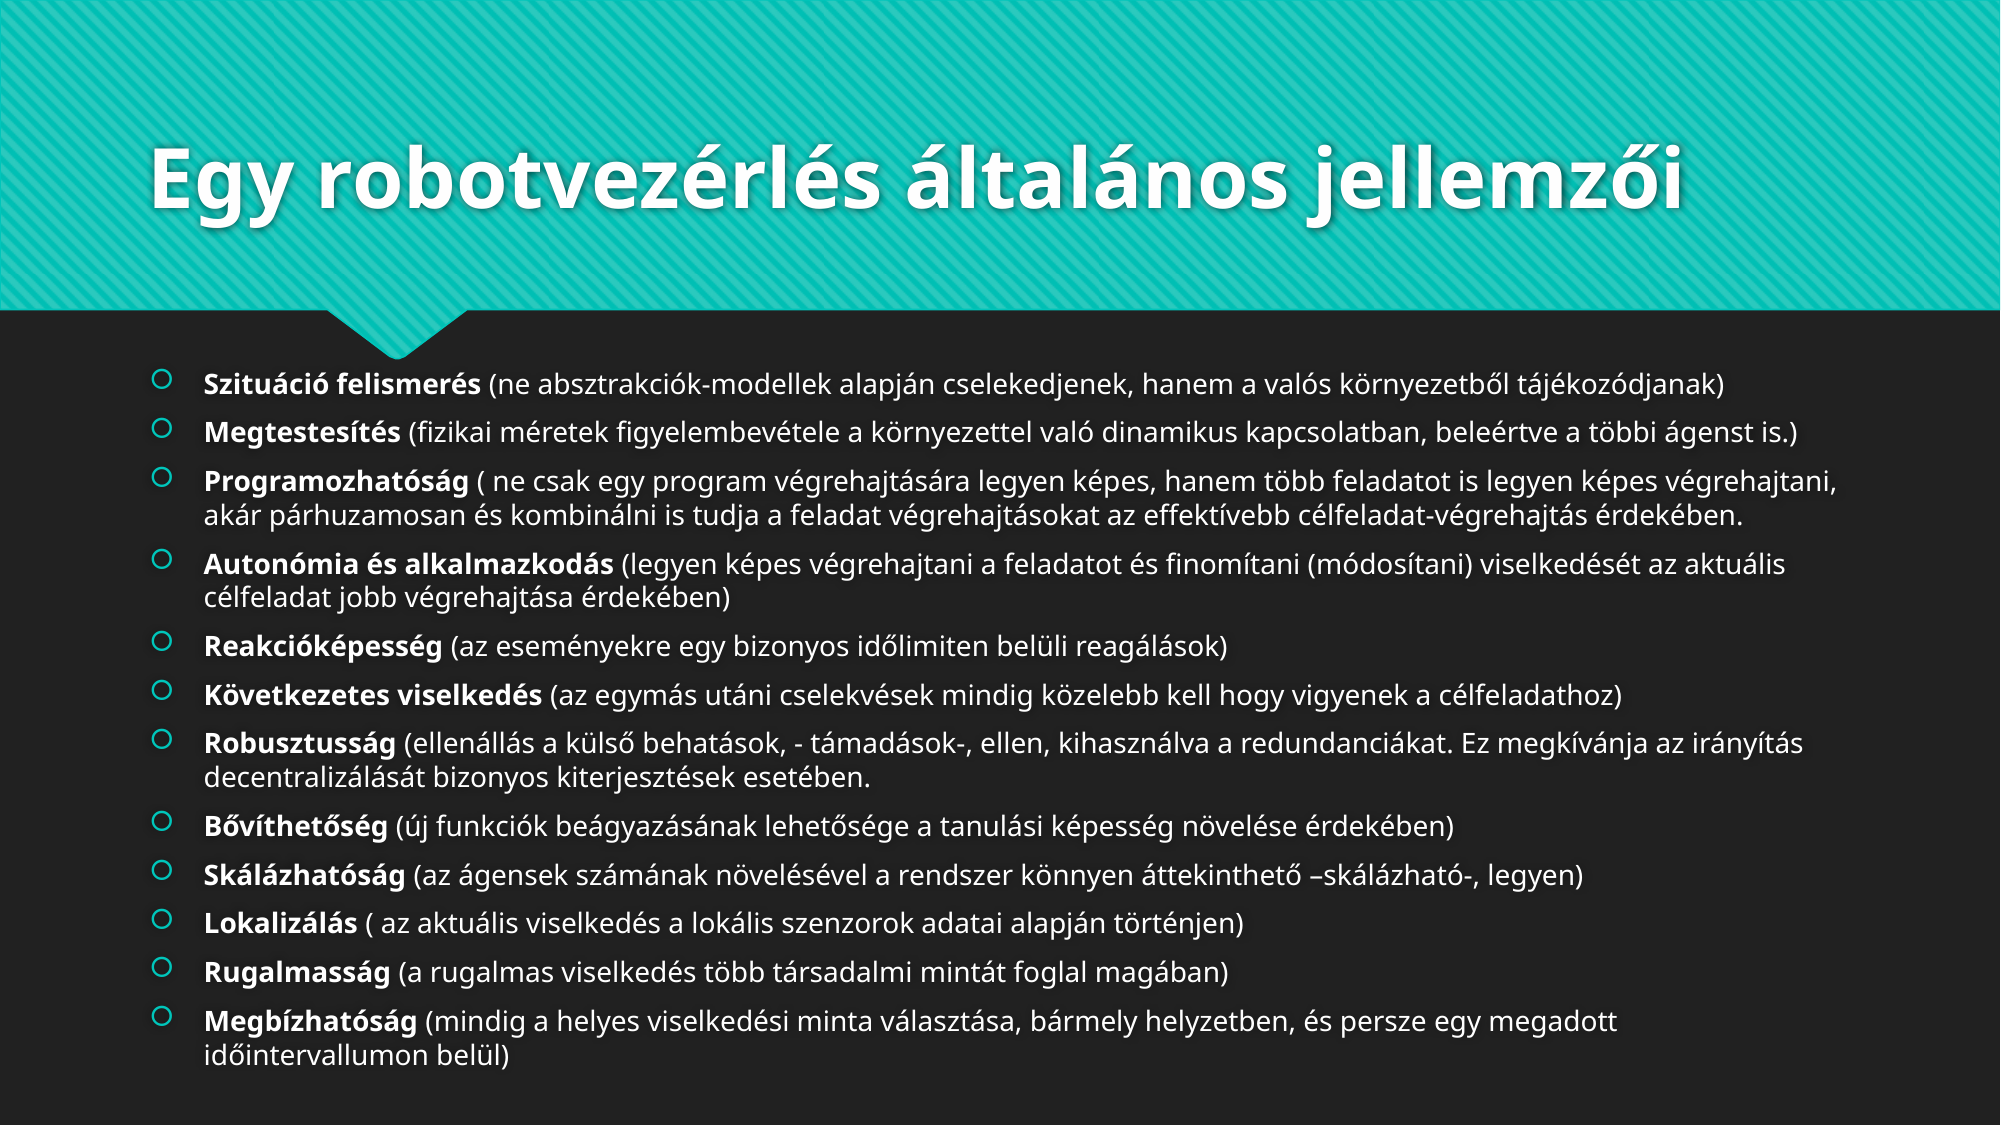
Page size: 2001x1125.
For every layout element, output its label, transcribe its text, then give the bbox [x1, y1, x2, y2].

title Egy robotvezérlés általános jellemzői [132, 73, 1868, 233]
list Szituáció felismerés (ne absztrakciók-modellek alapján cselekedjenek, hanem a valós környezetből tájékozódjanak) Megtestesítés (fizikai méretek figyelembevétele a környezettel való dinamikus kapcsolatban, beleértve a többi ágenst is.) Programozhatóság ( ne csak egy program végrehajtására legyen képes, hanem több feladatot is legyen képes végrehajtani, akár párhuzamosan és kombinálni is tudja a feladat végrehajtásokat az effektívebb célfeladat-végrehajtás érdekében. Autonómia és alkalmazkodás (legyen képes végrehajtani a feladatot és finomítani (módosítani) viselkedését az aktuális célfeladat jobb végrehajtása érdekében) Reakcióképesség (az eseményekre egy bizonyos időlimiten belüli reagálások) Következetes viselkedés (az egymás utáni cselekvések mindig közelebb kell hogy vigyenek a célfeladathoz) Robusztusság (ellenállás a külső behatások, - támadások-, ellen, kihasználva a redundanciákat. Ez megkívánja az irányítás decentralizálását bizonyos kiterjesztések esetében. Bővíthetőség (új funkciók beágyazásának lehetősége a tanulási képesség növelése érdekében) Skálázhatóság (az ágensek számának növelésével a rendszer könnyen áttekinthető –skálázható-, legyen) Lokalizálás ( az aktuális viselkedés a lokális szenzorok adatai alapján történjen) Rugalmasság (a rugalmas viselkedés több társadalmi mintát foglal magában) Megbízhatóság (mindig a helyes viselkedési minta választása, bármely helyzetben, és persze egy megadott időintervallumon belül) [134, 343, 1866, 1094]
